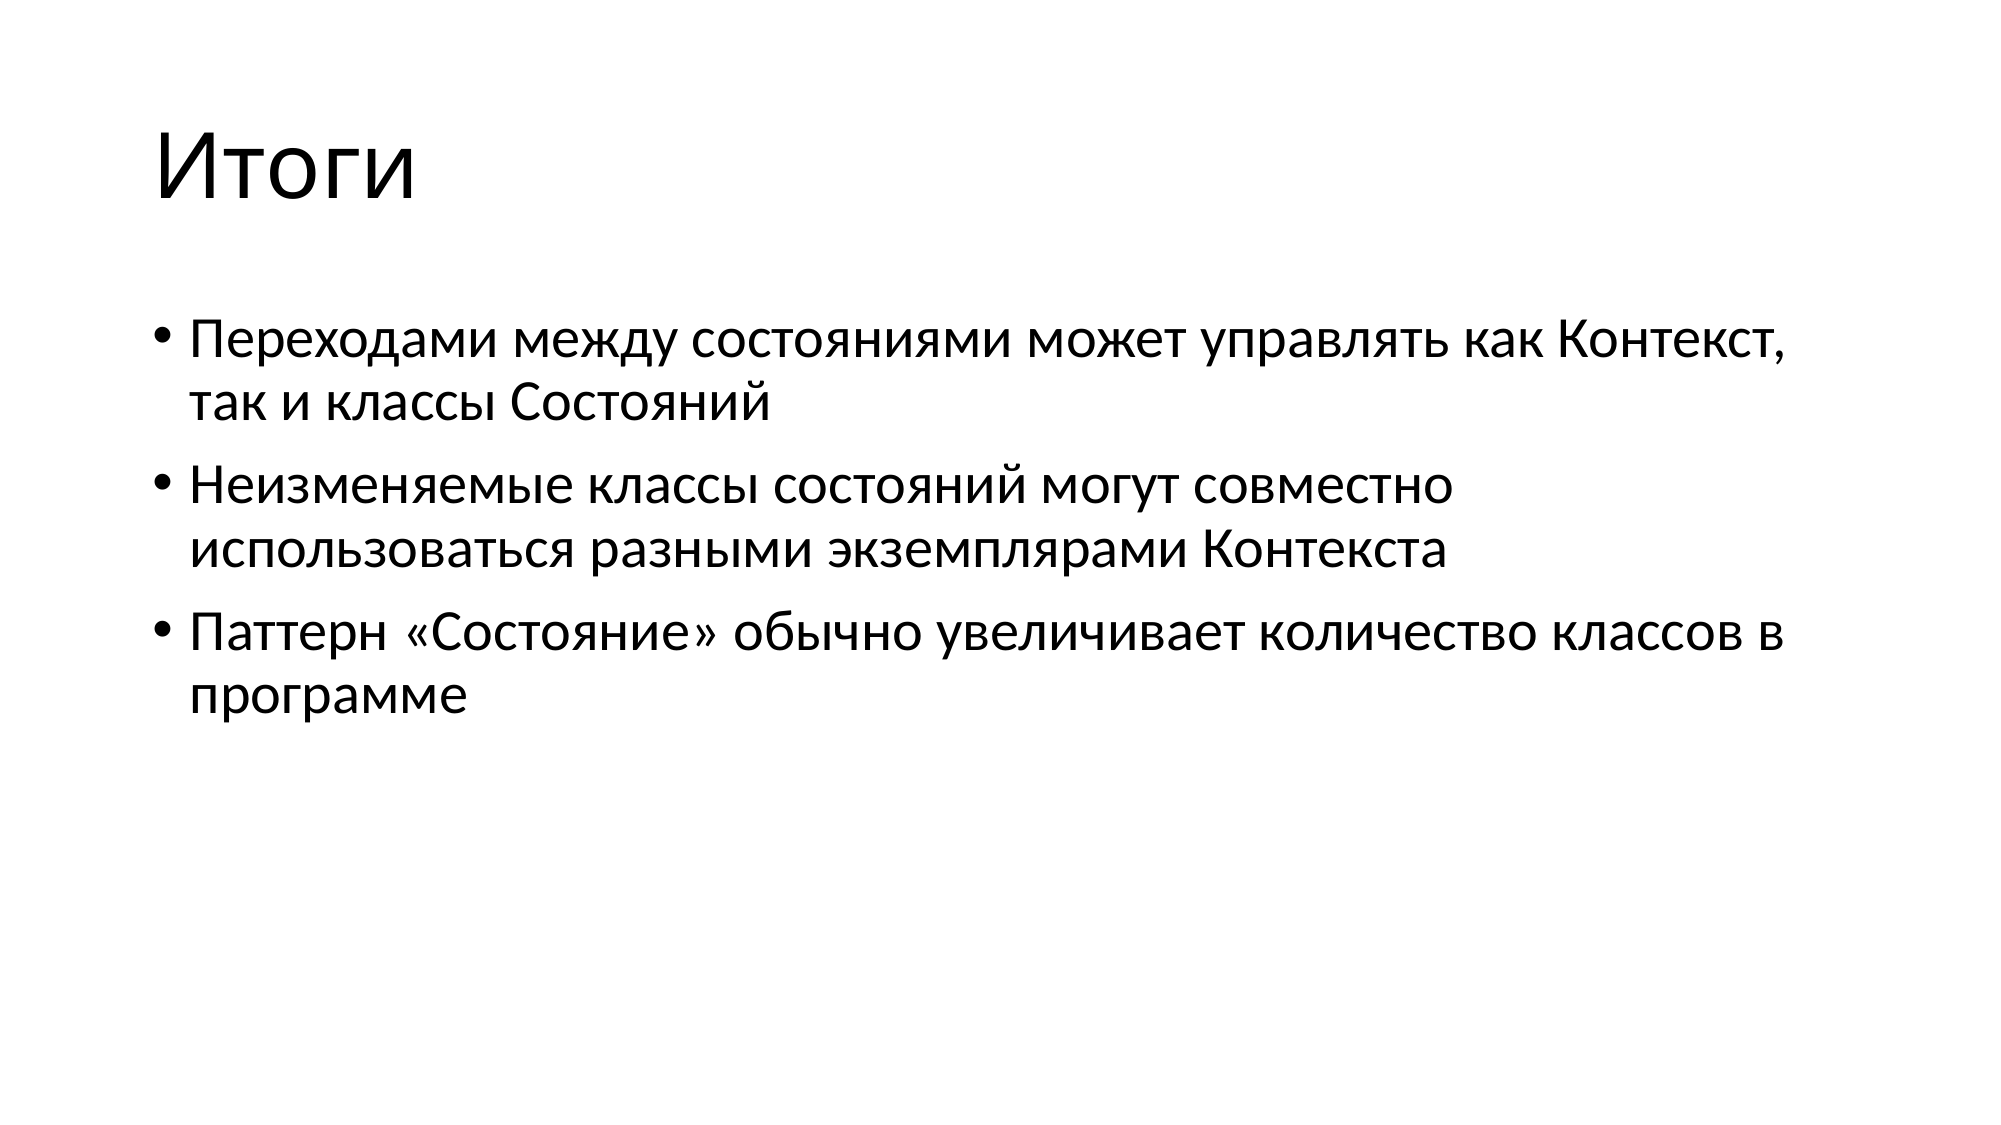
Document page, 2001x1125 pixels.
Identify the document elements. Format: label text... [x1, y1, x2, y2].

title Итоги [137, 59, 1863, 278]
list Переходами между состояниями может управлять как Контекст, так и классы Состояний Неизменяемые классы состояний могут совместно использоваться разными экземплярами Контекста Паттерн «Состояние» обычно увеличивает количество классов в программе [137, 299, 1863, 1014]
